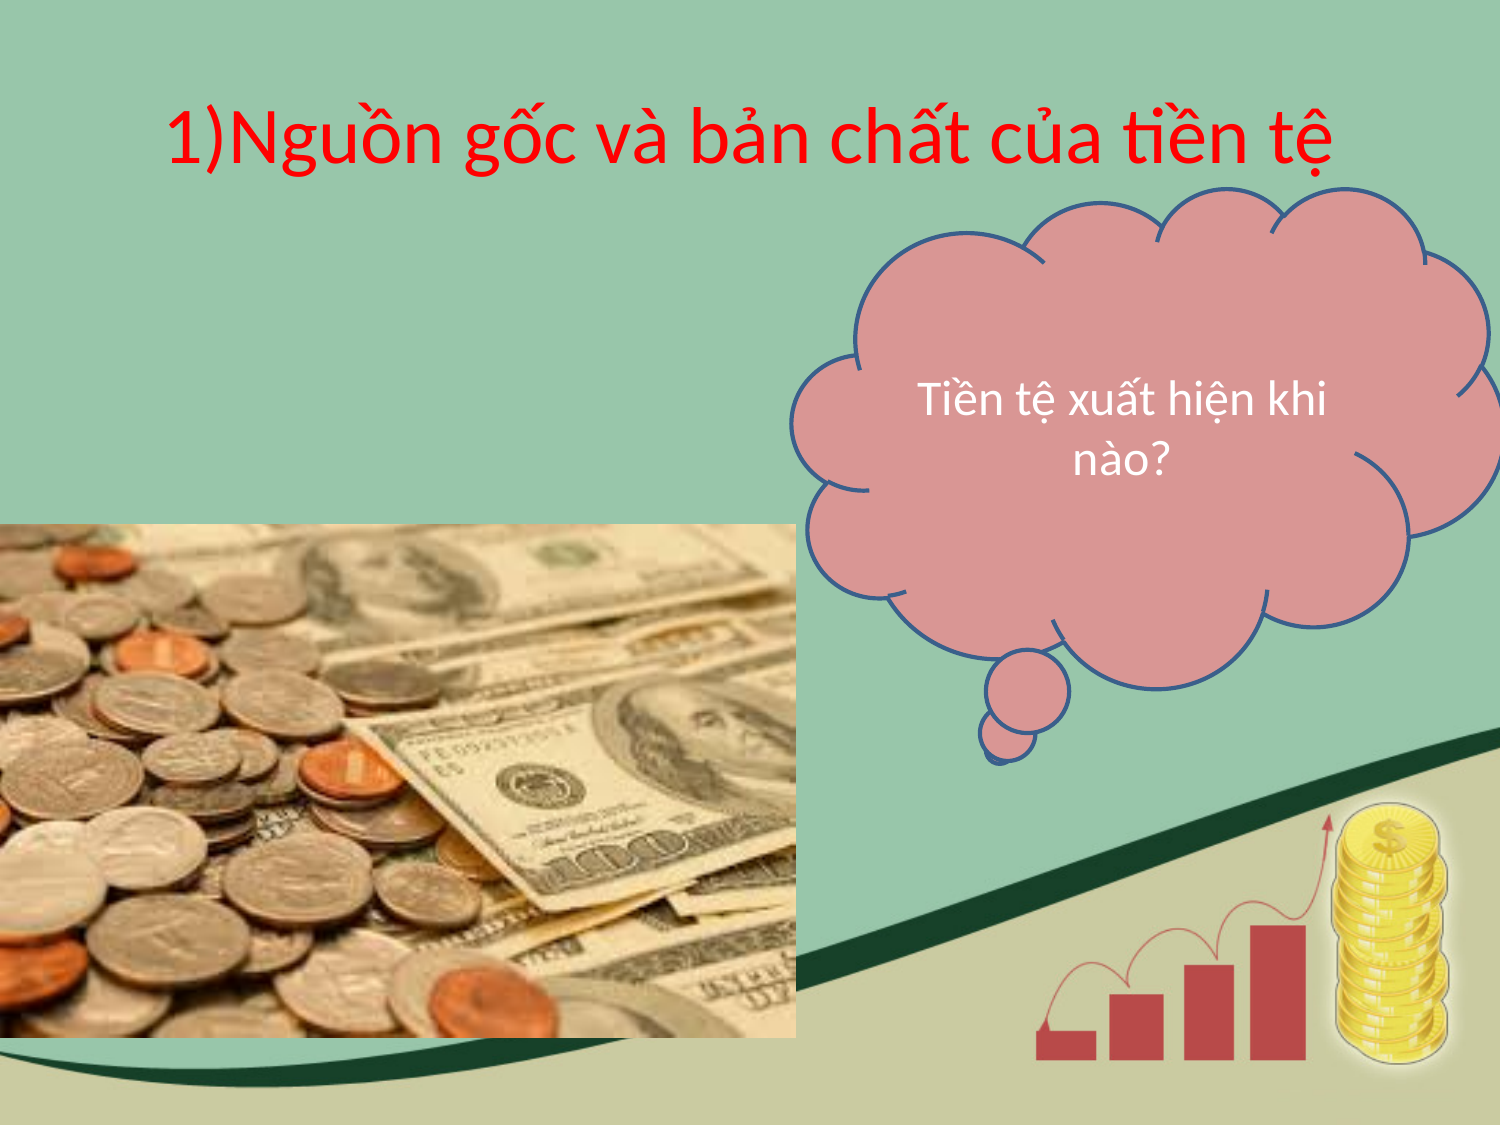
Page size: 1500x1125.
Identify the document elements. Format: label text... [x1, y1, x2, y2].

text_box Tiền tệ xuất hiện khi nào? [789, 186, 1500, 766]
title 1)Nguồn gốc và bản chất của tiền tệ [75, 37, 1425, 225]
picture [0, 0, 1500, 1125]
